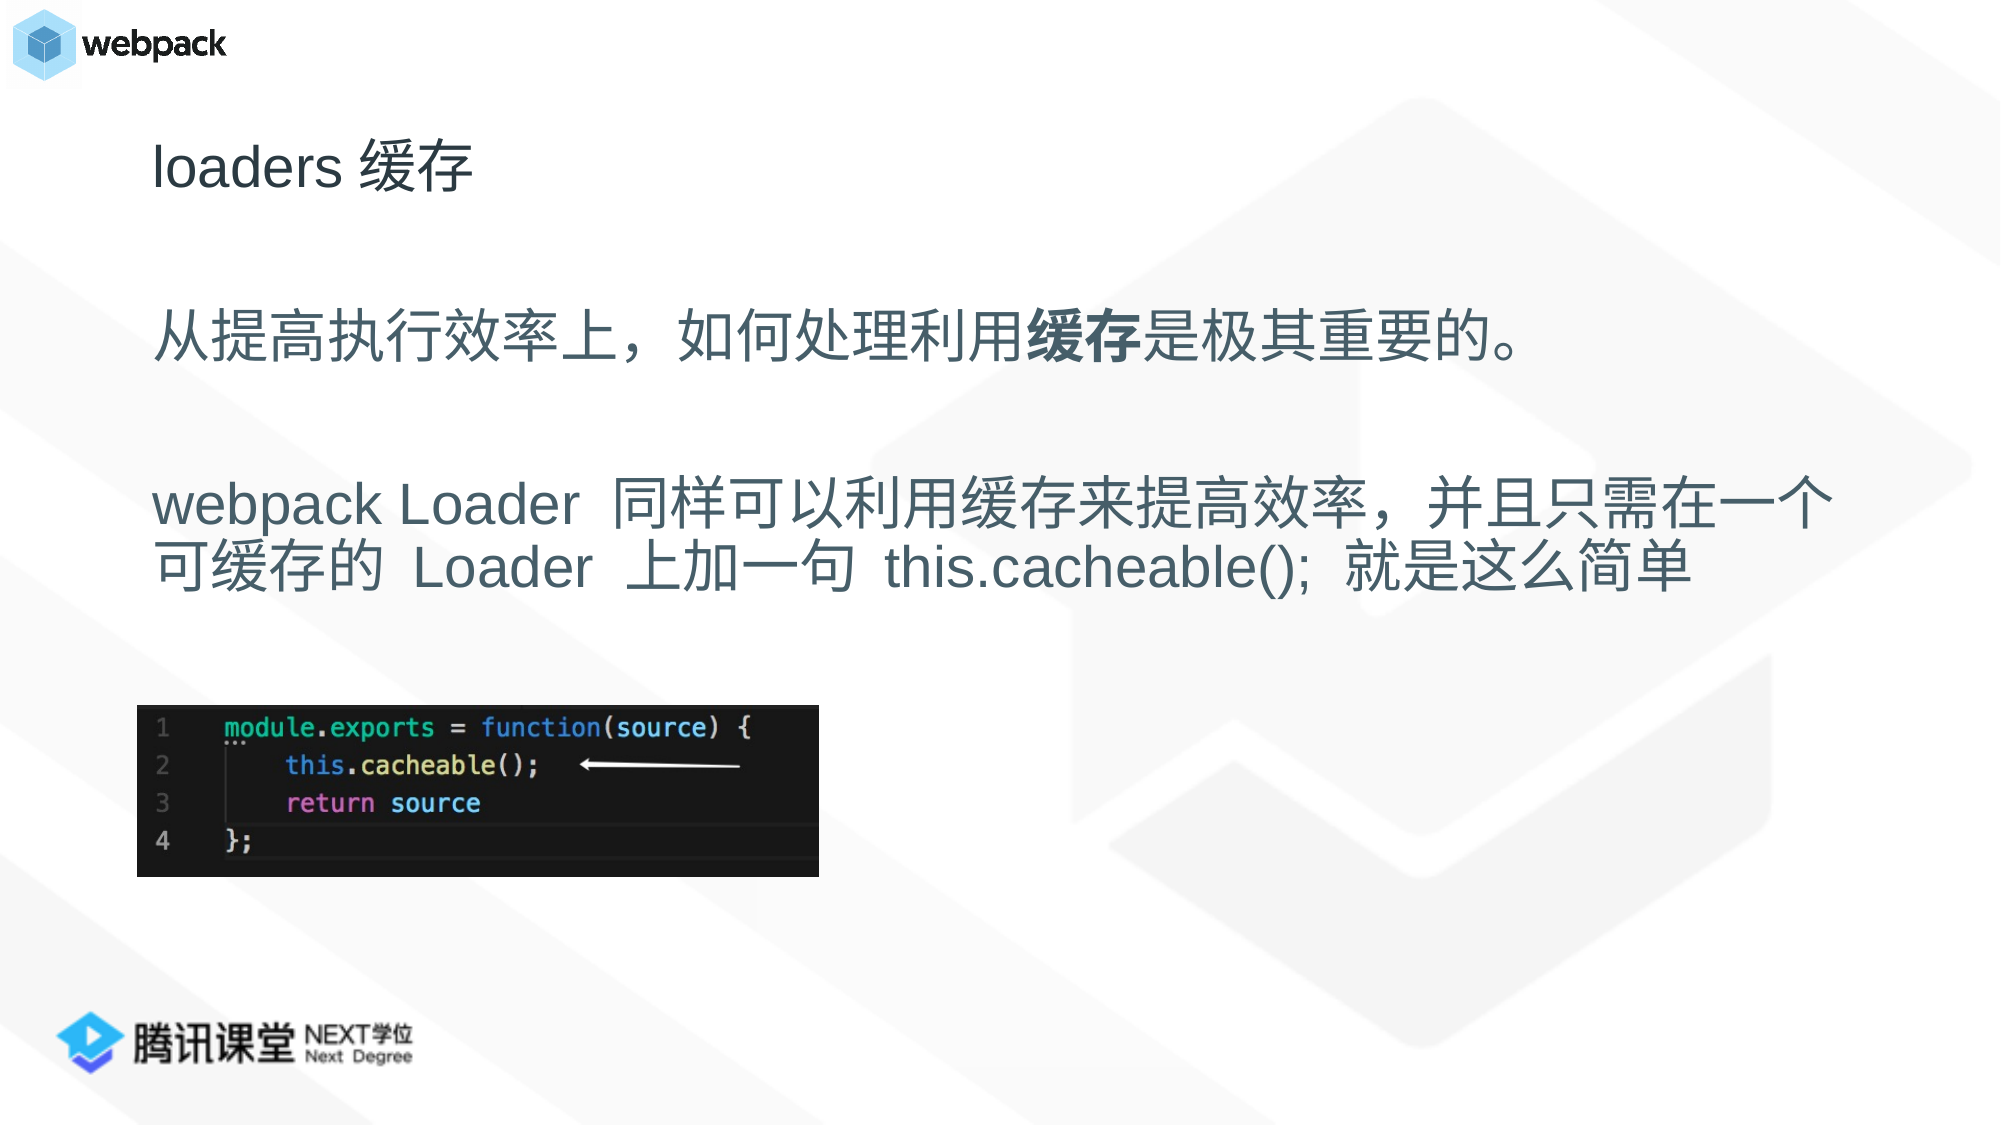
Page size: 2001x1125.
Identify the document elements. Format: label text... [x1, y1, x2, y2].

list 从提高执行效率上，如何处理利用缓存是极其重要的。 webpack Loader 同样可以利用缓存来提高效率，并且只需在一个可缓存的 Loader 上加一句 this.cacheable(); 就是这么简单 [137, 299, 1863, 1014]
picture [137, 705, 819, 877]
picture [6, 0, 232, 89]
title loaders缓存 [137, 59, 1863, 278]
